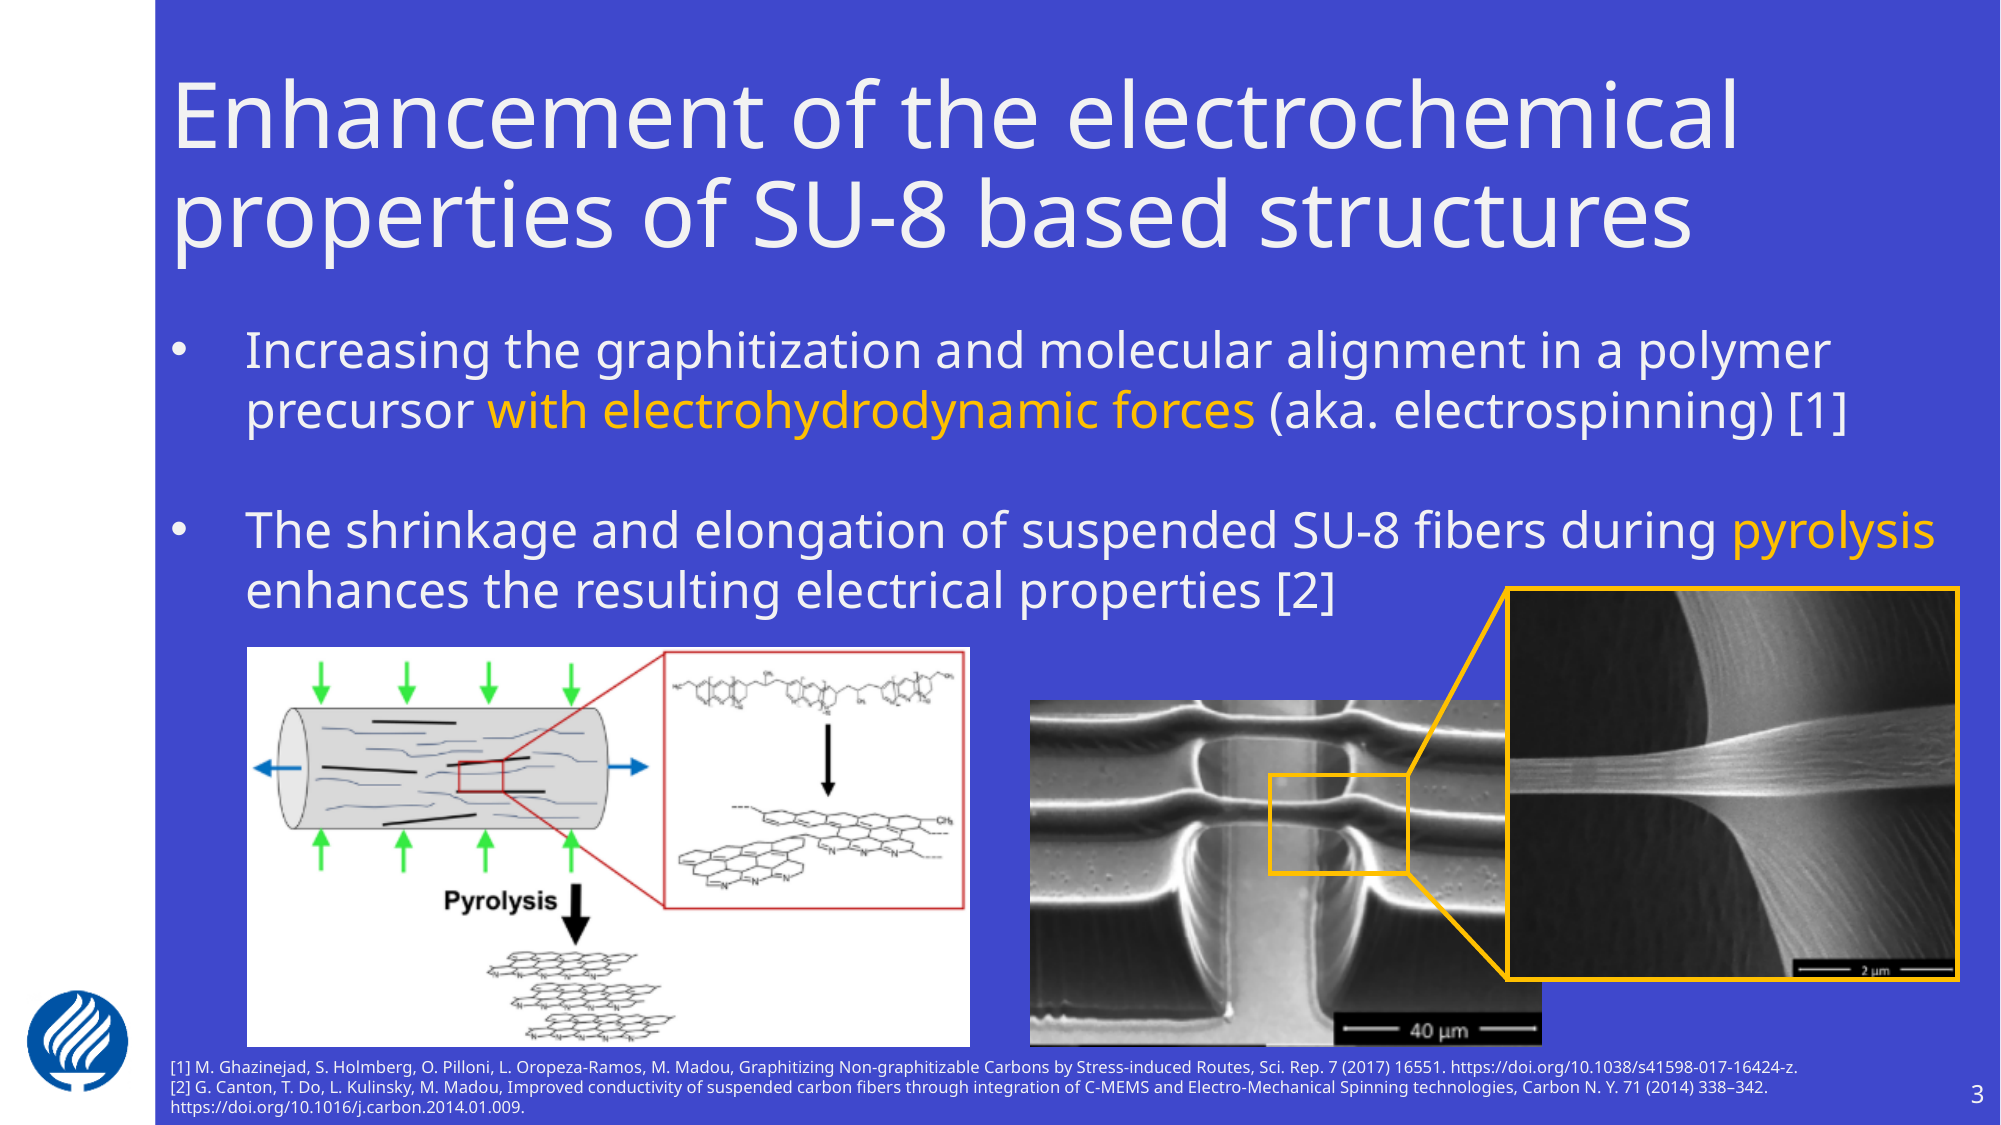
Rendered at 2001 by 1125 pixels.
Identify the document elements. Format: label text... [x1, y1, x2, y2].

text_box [1407, 873, 1508, 980]
slide_number 3 [1914, 1065, 2000, 1125]
text_box [1] M. Ghazinejad, S. Holmberg, O. Pilloni, L. Oropeza-Ramos, M. Madou, Graphitizing Non-graphitizable Carbons by Stress-induced Routes, Sci. Rep. 7 (2017) 16551. https://doi.org/10.1038/s41598-017-16424-z. [2] G. Canton, T. Do, L. Kulinsky, M. Madou, Improved conductivity of suspended carbon fibers through integration of C-MEMS and Electro-Mechanical Spinning technologies, Carbon N. Y. 71 (2014) 338–342. https://doi.org/10.1016/j.carbon.2014.01.009. [155, 1049, 1915, 1124]
title Enhancement of the electrochemical properties of SU-8 based structures [155, 59, 2000, 278]
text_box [1407, 588, 1508, 775]
picture [0, 0, 2001, 1125]
text_box Increasing the graphitization and molecular alignment in a polymer precursor with electrohydrodynamic forces (aka. electrospinning) [1] The shrinkage and elongation of suspended SU-8 fibers during pyrolysis enhances the resulting electrical properties [2] [155, 310, 2000, 626]
